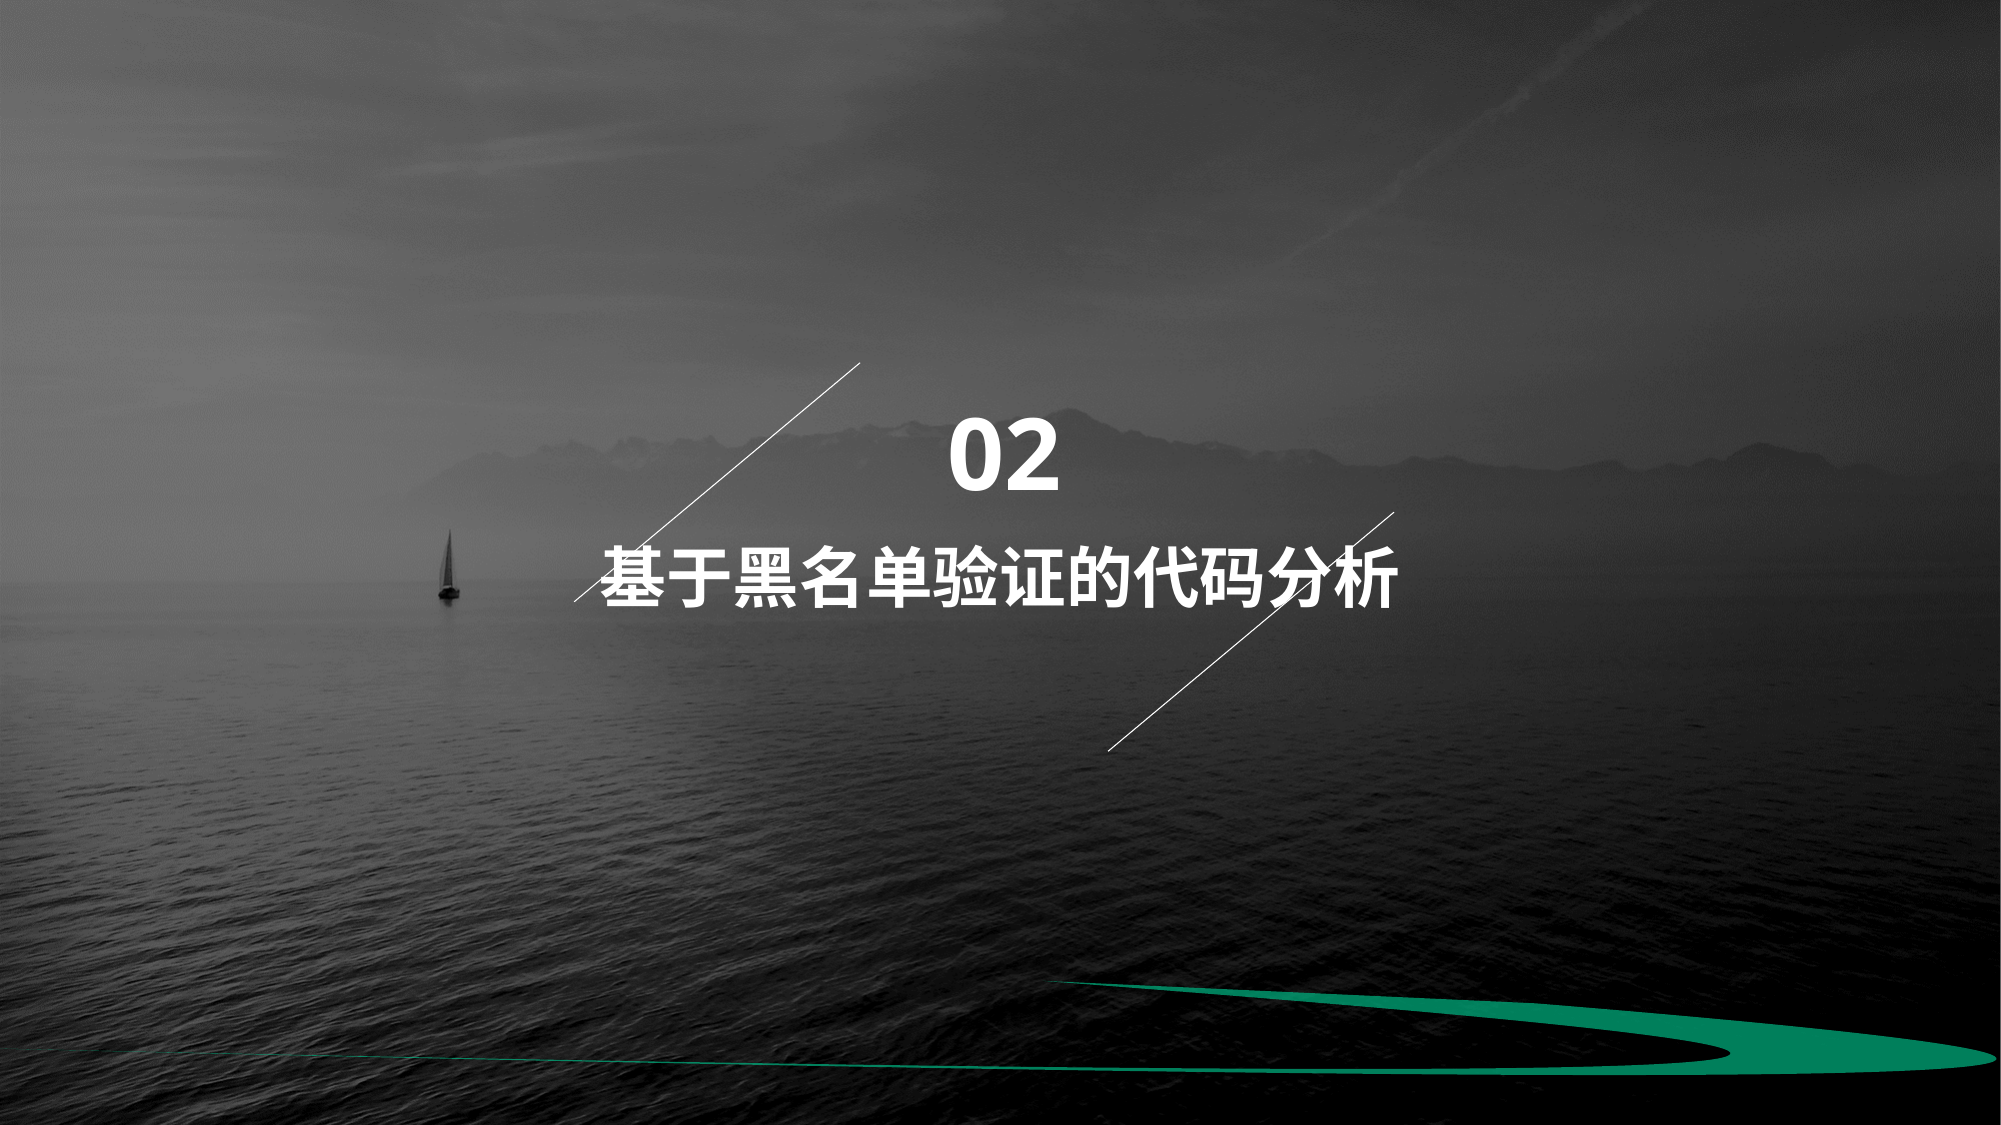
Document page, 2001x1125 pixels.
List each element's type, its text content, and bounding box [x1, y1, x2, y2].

text_box 02 [932, 382, 1108, 518]
picture [0, 0, 2001, 1125]
title 基于黑名单验证的代码分析 [517, 518, 1483, 633]
